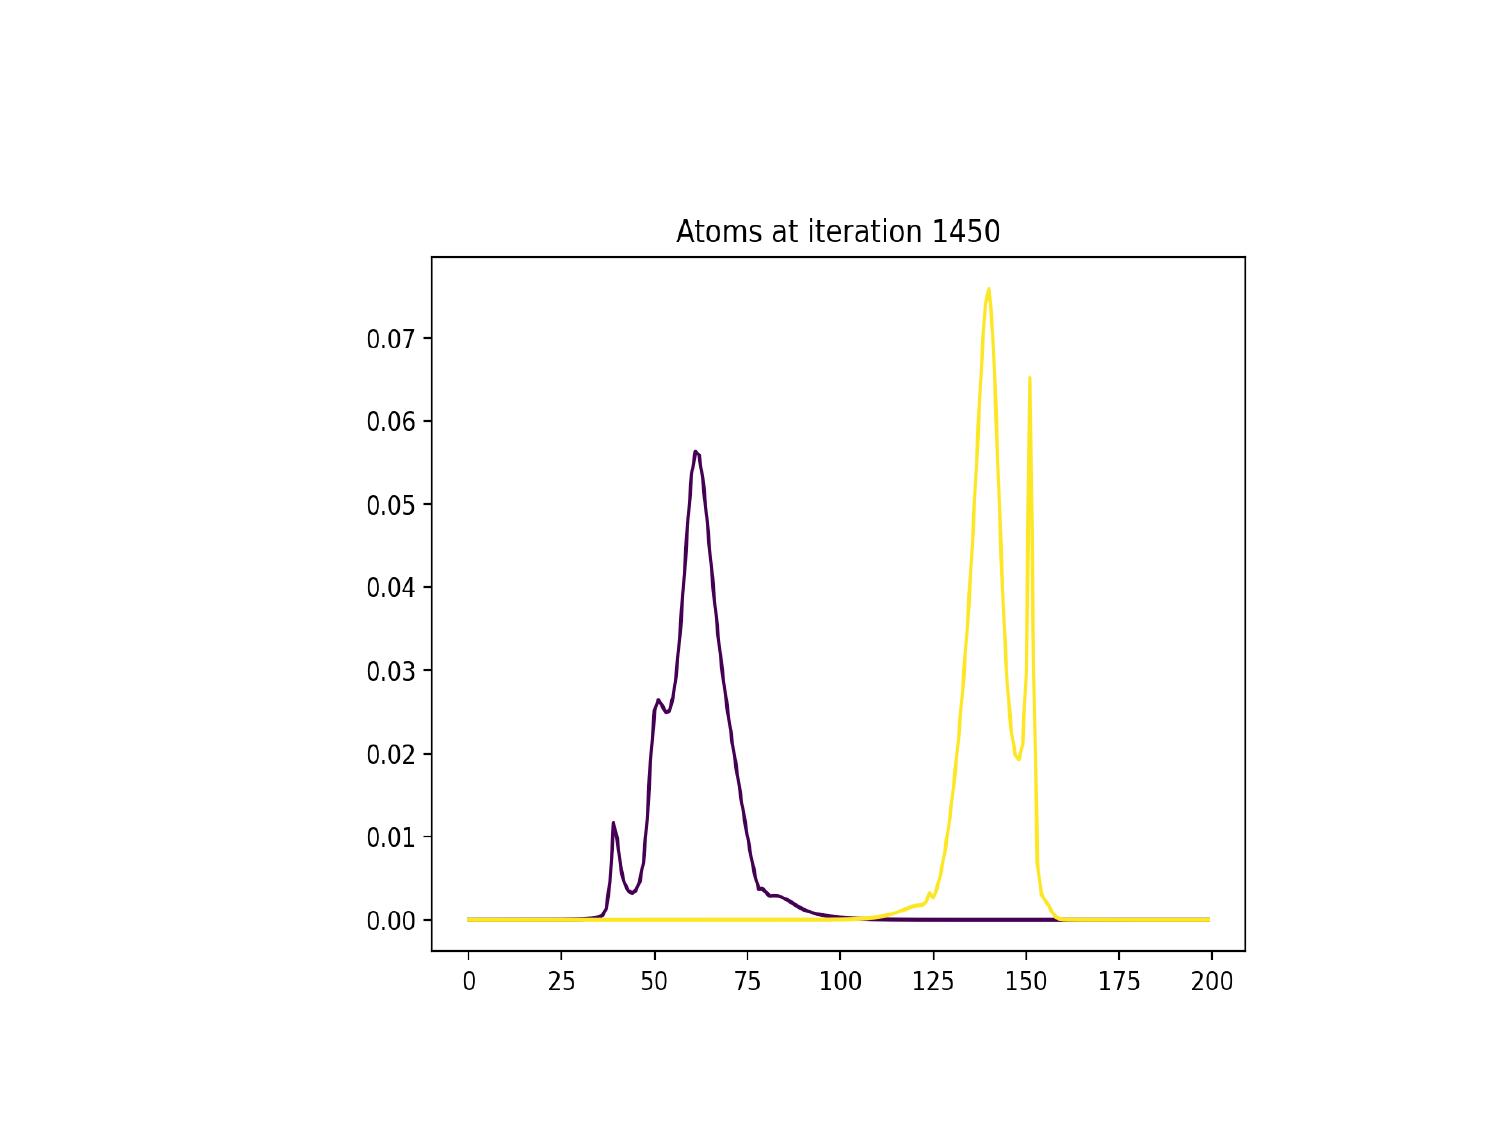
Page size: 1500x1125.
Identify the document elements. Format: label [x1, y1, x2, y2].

picture [299, 149, 1351, 1051]
